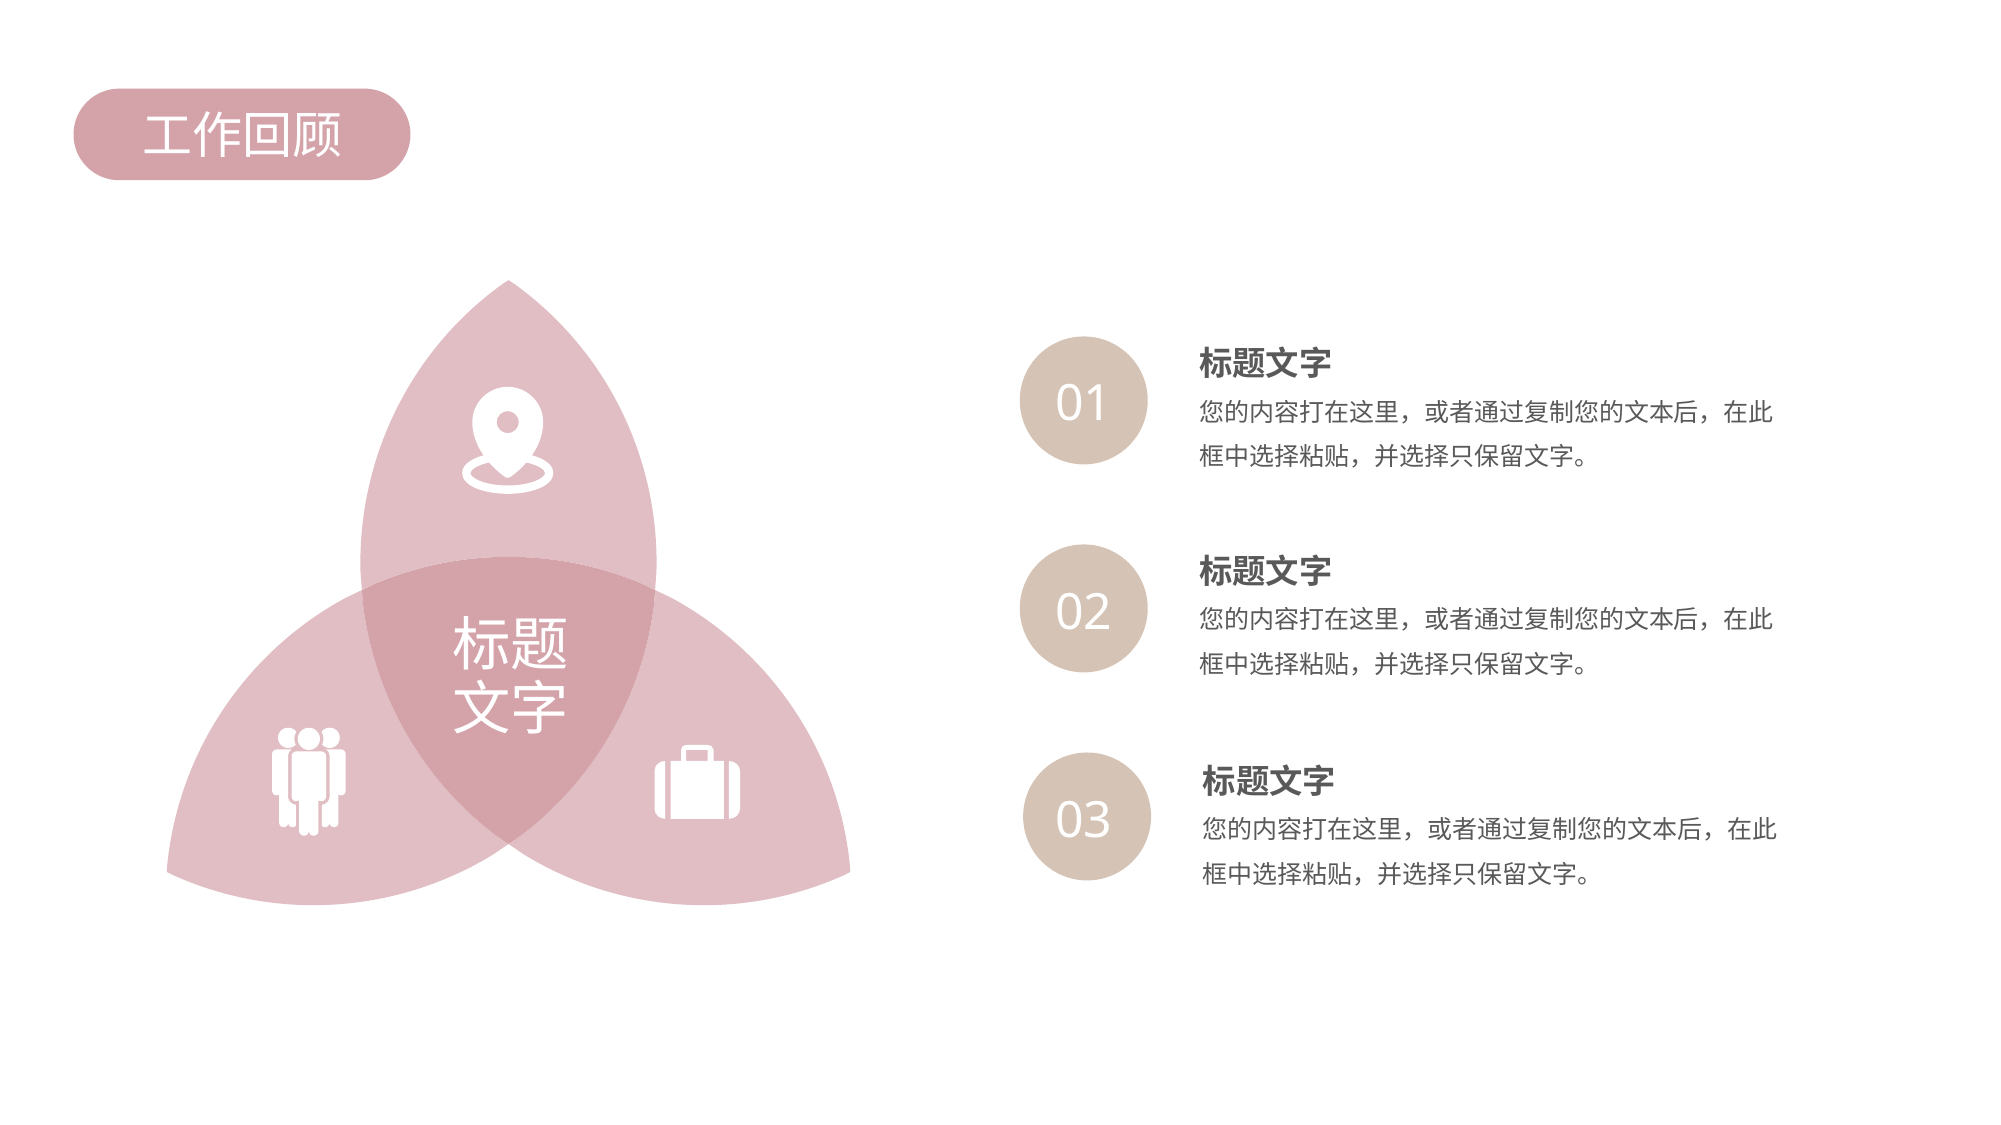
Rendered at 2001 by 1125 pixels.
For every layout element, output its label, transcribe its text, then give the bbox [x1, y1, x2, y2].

text_box [1018, 543, 1149, 674]
text_box [462, 386, 554, 494]
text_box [272, 727, 346, 836]
text_box [165, 589, 508, 907]
text_box 您的内容打在这里，或者通过复制您的文本后，在此框中选择粘贴，并选择只保留文字。 [1202, 799, 1784, 889]
text_box 02 [1044, 576, 1123, 643]
text_box 标题文字 [1202, 760, 1351, 799]
text_box [1018, 335, 1149, 466]
text_box [359, 278, 658, 589]
text_box 03 [1044, 785, 1123, 851]
text_box 您的内容打在这里，或者通过复制您的文本后，在此框中选择粘贴，并选择只保留文字。 [1199, 589, 1781, 679]
text_box [360, 555, 657, 846]
text_box 标题文字 [1199, 550, 1347, 589]
text_box 01 [1044, 367, 1123, 434]
text_box 标题 文字 [429, 624, 593, 741]
text_box [509, 589, 852, 907]
text_box [1022, 751, 1153, 882]
text_box [72, 87, 412, 182]
text_box 您的内容打在这里，或者通过复制您的文本后，在此框中选择粘贴，并选择只保留文字。 [1199, 381, 1781, 471]
text_box 工作回顾 [109, 96, 375, 172]
text_box 标题文字 [1199, 342, 1347, 381]
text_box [654, 744, 741, 819]
